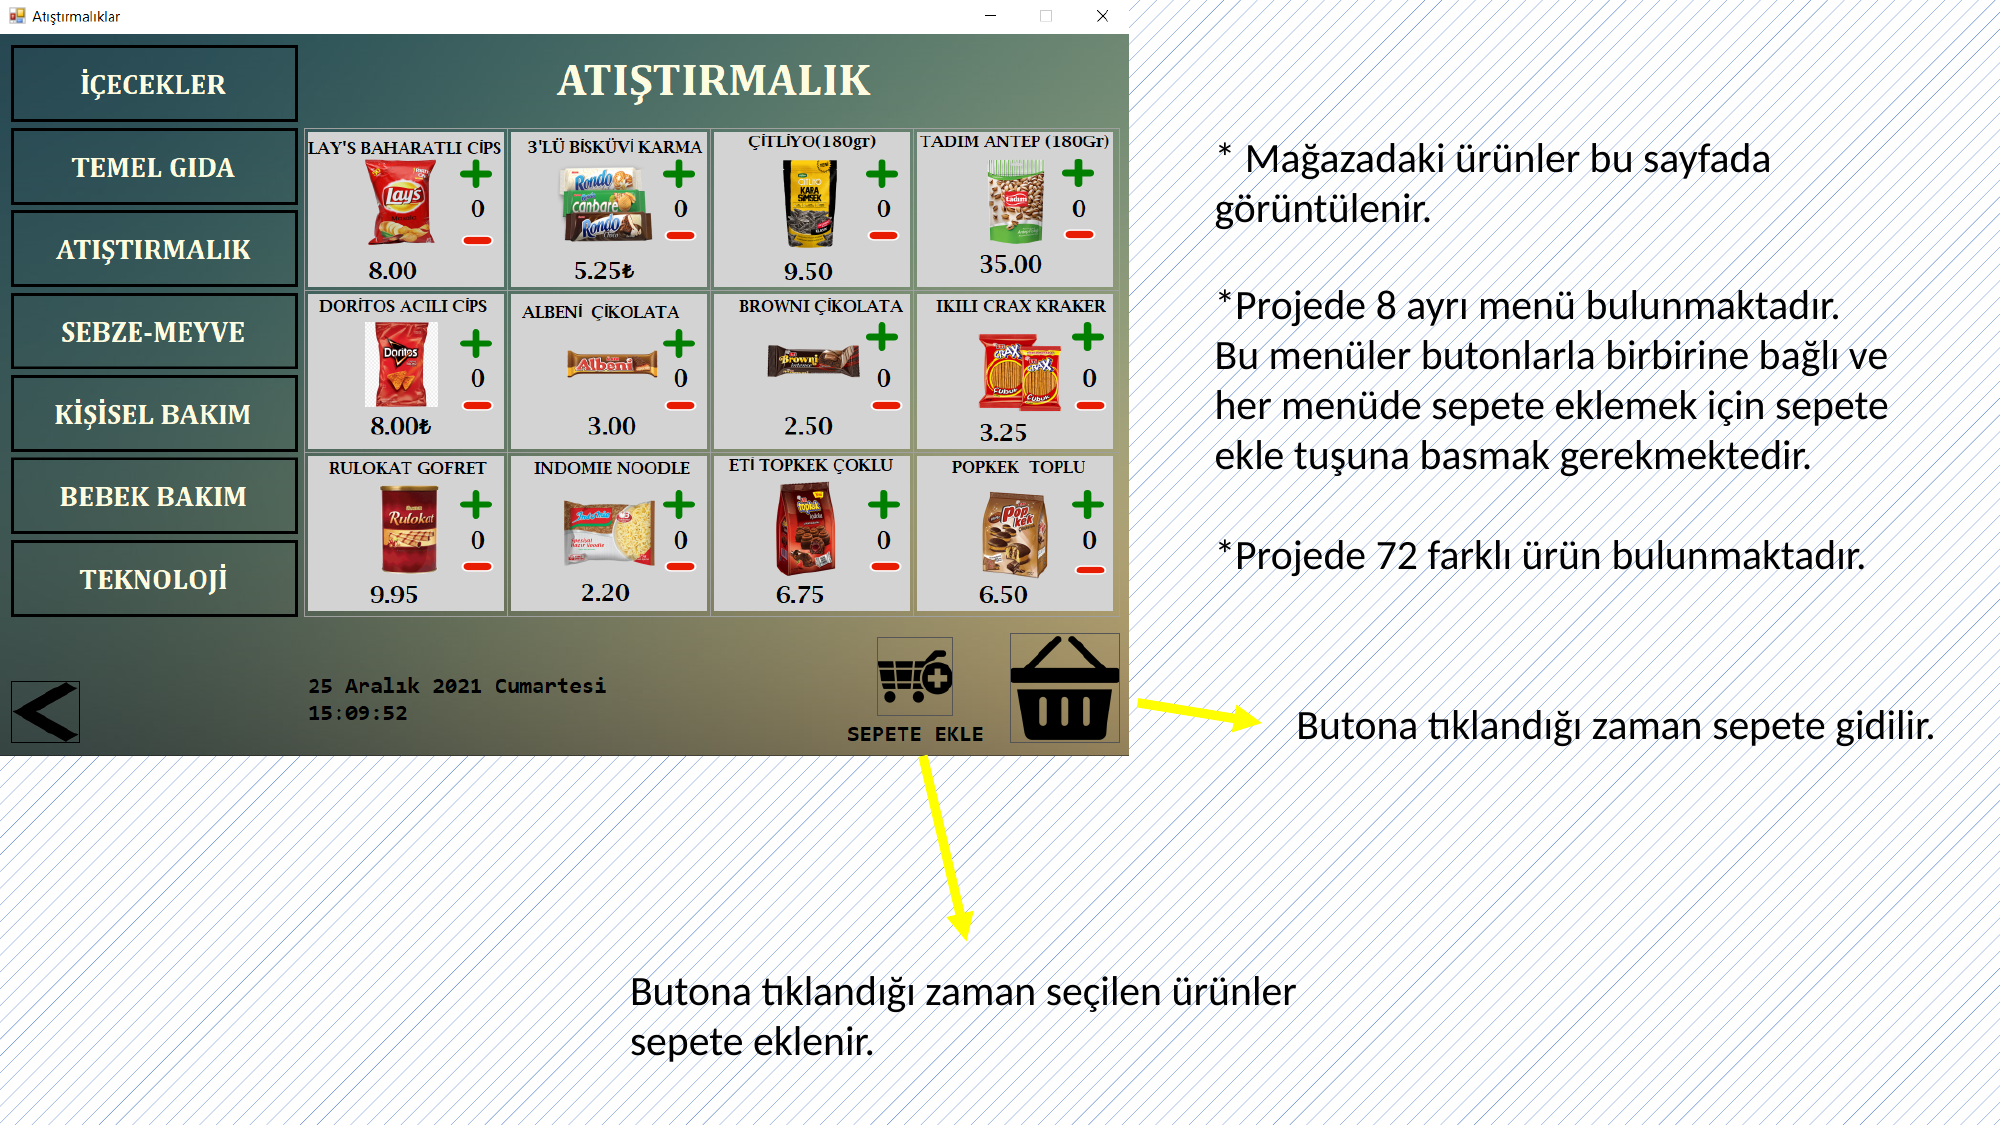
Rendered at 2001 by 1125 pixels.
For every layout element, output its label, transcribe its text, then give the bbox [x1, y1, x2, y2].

text_box Butona tıklandığı zaman seçilen ürünler sepete eklenir. [615, 956, 1318, 1072]
text_box * Mağazadaki ürünler bu sayfada görüntülenir. [1199, 123, 1955, 238]
text_box Butona tıklandığı zaman sepete gidilir. [1281, 690, 1952, 755]
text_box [922, 755, 967, 942]
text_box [1137, 702, 1262, 724]
picture [0, 0, 1129, 756]
text_box *Projede 8 ayrı menü bulunmaktadır. Bu menüler butonlarla birbirine bağlı ve her menüde sepete eklemek için sepete ekle tuşuna basmak gerekmektedir. *Projede 72 farklı ürün bulunmaktadır. [1199, 270, 1930, 586]
